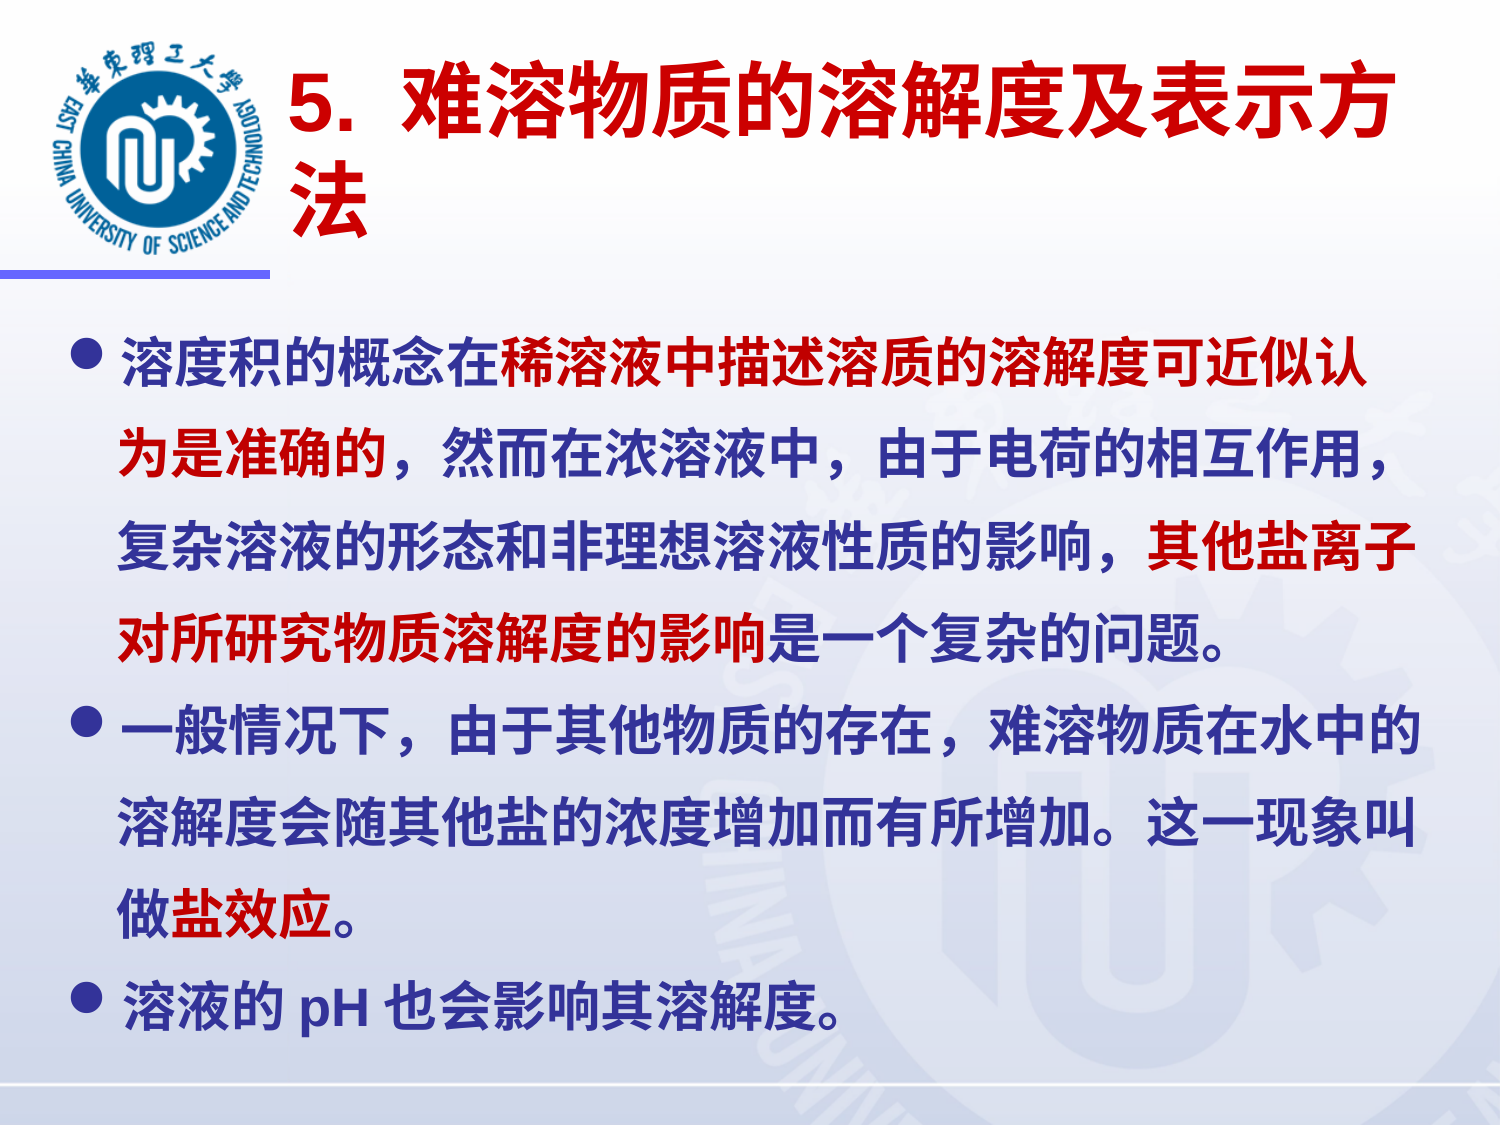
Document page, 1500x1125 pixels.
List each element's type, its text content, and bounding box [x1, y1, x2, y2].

picture [0, 0, 1500, 1125]
title 5. 难溶物质的溶解度及表示方法 [273, 95, 1496, 202]
text_box 溶度积的概念在稀溶液中描述溶质的溶解度可近似认 为是准确的，然而在浓溶液中，由于电荷的相互作用， 复杂溶液的形态和非理想溶液性质的影响，其他盐离子 对所研究物质溶解度的影响是一个复杂的问题。 一般情况下，由于其他物质的存在，难溶物质在水中的 溶解度会随其他盐的浓度增加而有所增加。这一现象叫 做盐效应。 溶液的pH也会影响其溶解度。 [51, 304, 1449, 1013]
